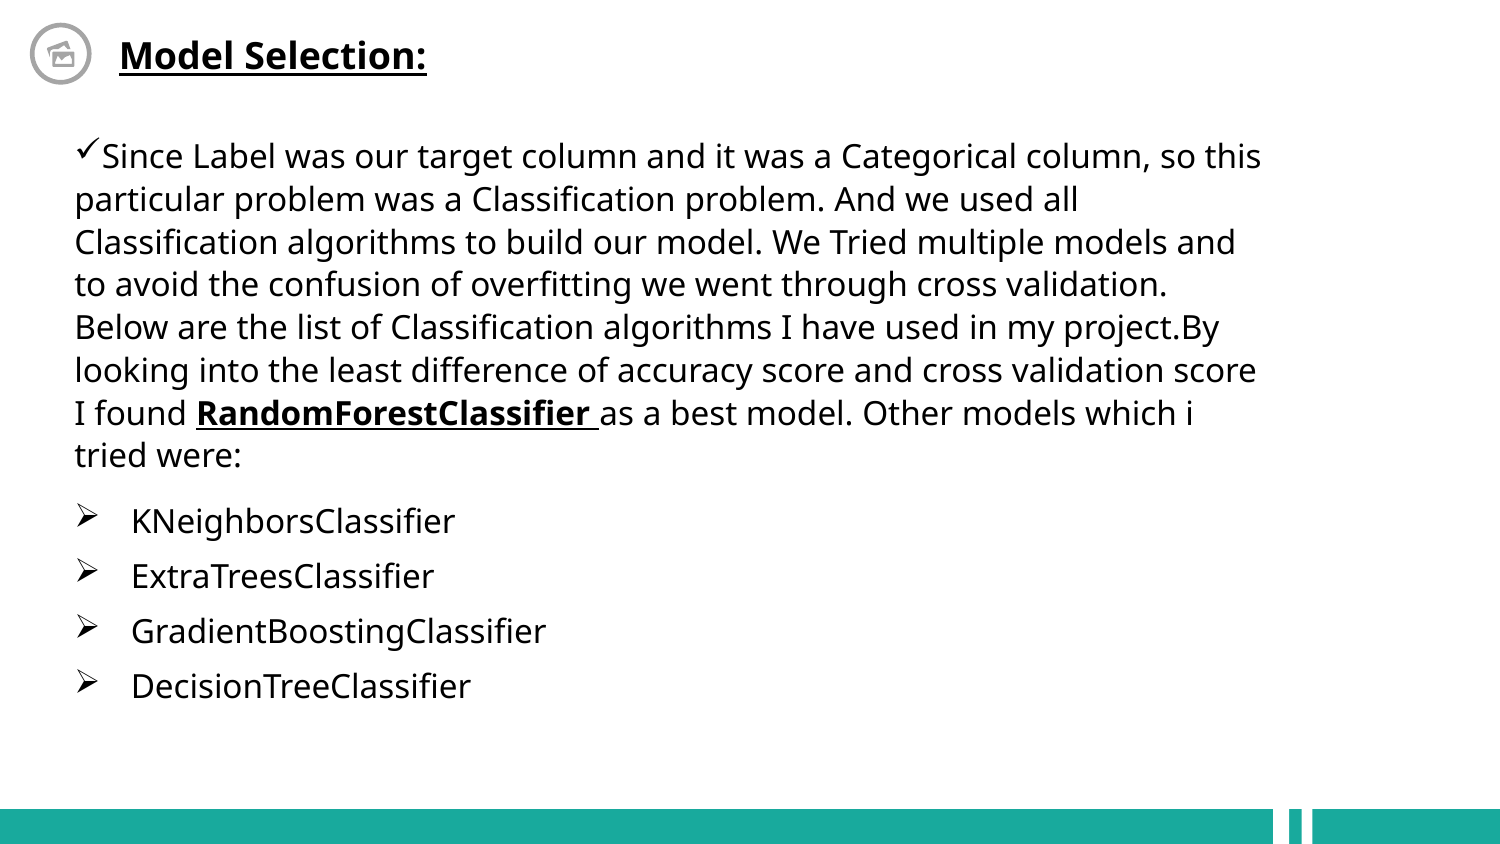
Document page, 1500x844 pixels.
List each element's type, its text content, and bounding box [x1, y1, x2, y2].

text_box [1272, 808, 1290, 844]
text_box Since Label was our target column and it was a Categorical column, so this particular problem was a Classification problem. And we used all Classification algorithms to build our model. We Tried multiple models and to avoid the confusion of overfitting we went through cross validation. Below are the list of Classification algorithms I have used in my project.By looking into the least difference of accuracy score and cross validation score I found RandomForestClassifier as a best model. Other models which i tried were: KNeighborsClassifier ExtraTreesClassifier GradientBoostingClassifier DecisionTreeClassifier [74, 132, 1271, 706]
text_box [1290, 808, 1301, 844]
text_box Model Selection: [104, 25, 545, 85]
text_box [1301, 808, 1313, 844]
text_box [0, 808, 1272, 844]
text_box [1313, 808, 1500, 844]
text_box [32, 25, 90, 83]
